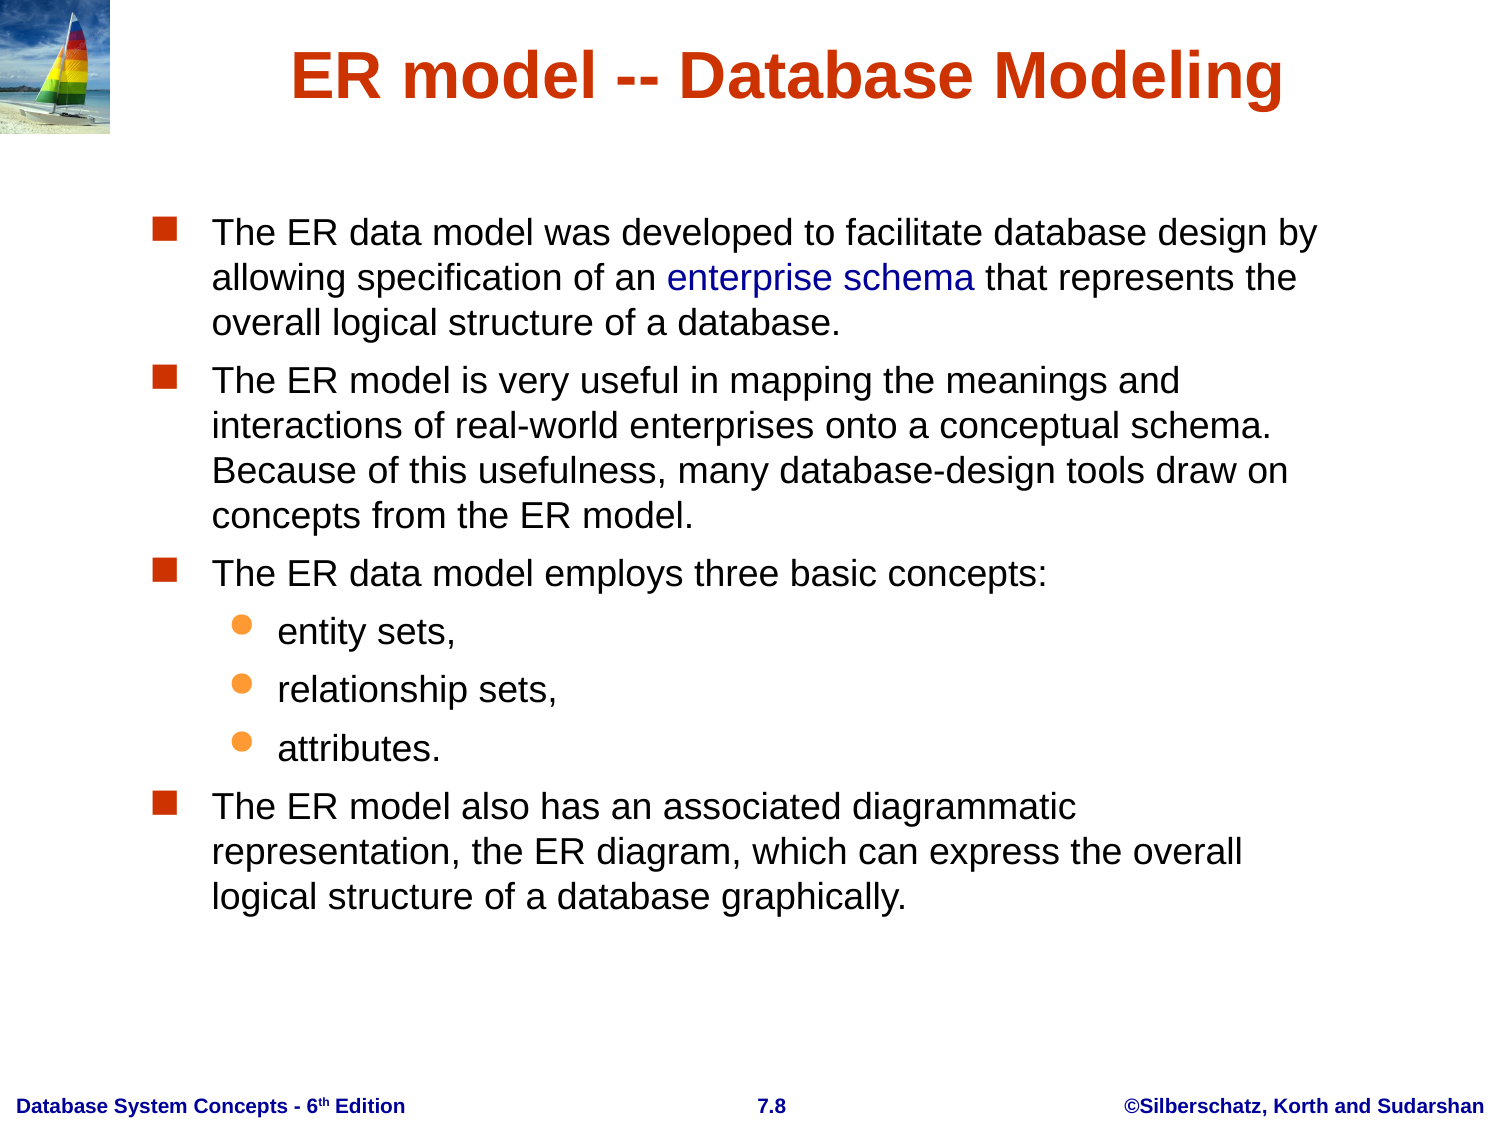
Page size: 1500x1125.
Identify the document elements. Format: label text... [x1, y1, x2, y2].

list The ER data model was developed to facilitate database design by allowing specification of an enterprise schema that represents the overall logical structure of a database. The ER model is very useful in mapping the meanings and interactions of real-world enterprises onto a conceptual schema. Because of this usefulness, many database-design tools draw on concepts from the ER model. The ER data model employs three basic concepts: entity sets, relationship sets, attributes. The ER model also has an associated diagrammatic representation, the ER diagram, which can express the overall logical structure of a database graphically. [140, 200, 1346, 1001]
picture [0, 0, 110, 134]
title ER model -- Database Modeling [125, 18, 1452, 120]
